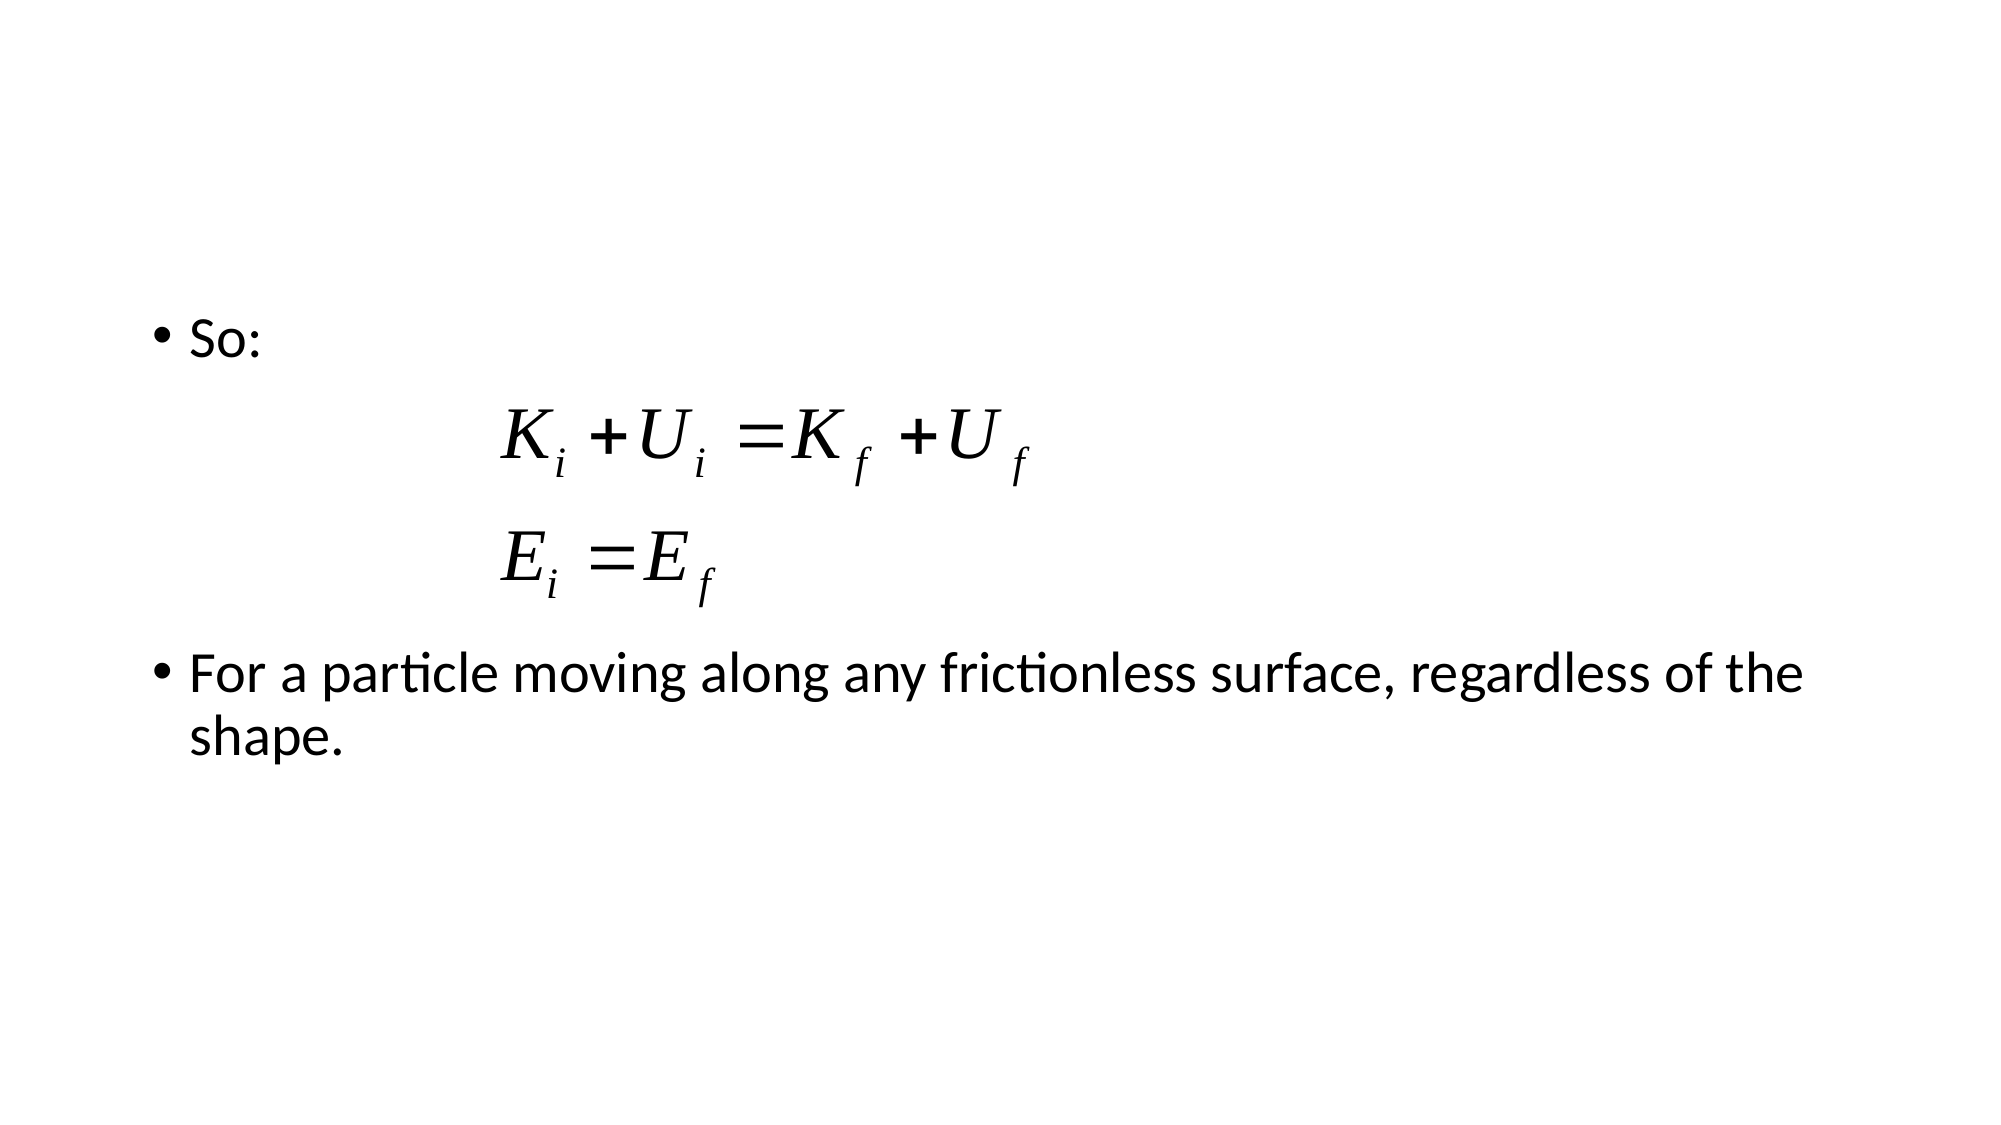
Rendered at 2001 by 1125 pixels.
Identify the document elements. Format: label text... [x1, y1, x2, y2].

list So: For a particle moving along any frictionless surface, regardless of the shape. [137, 299, 1863, 1014]
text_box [487, 387, 1050, 623]
